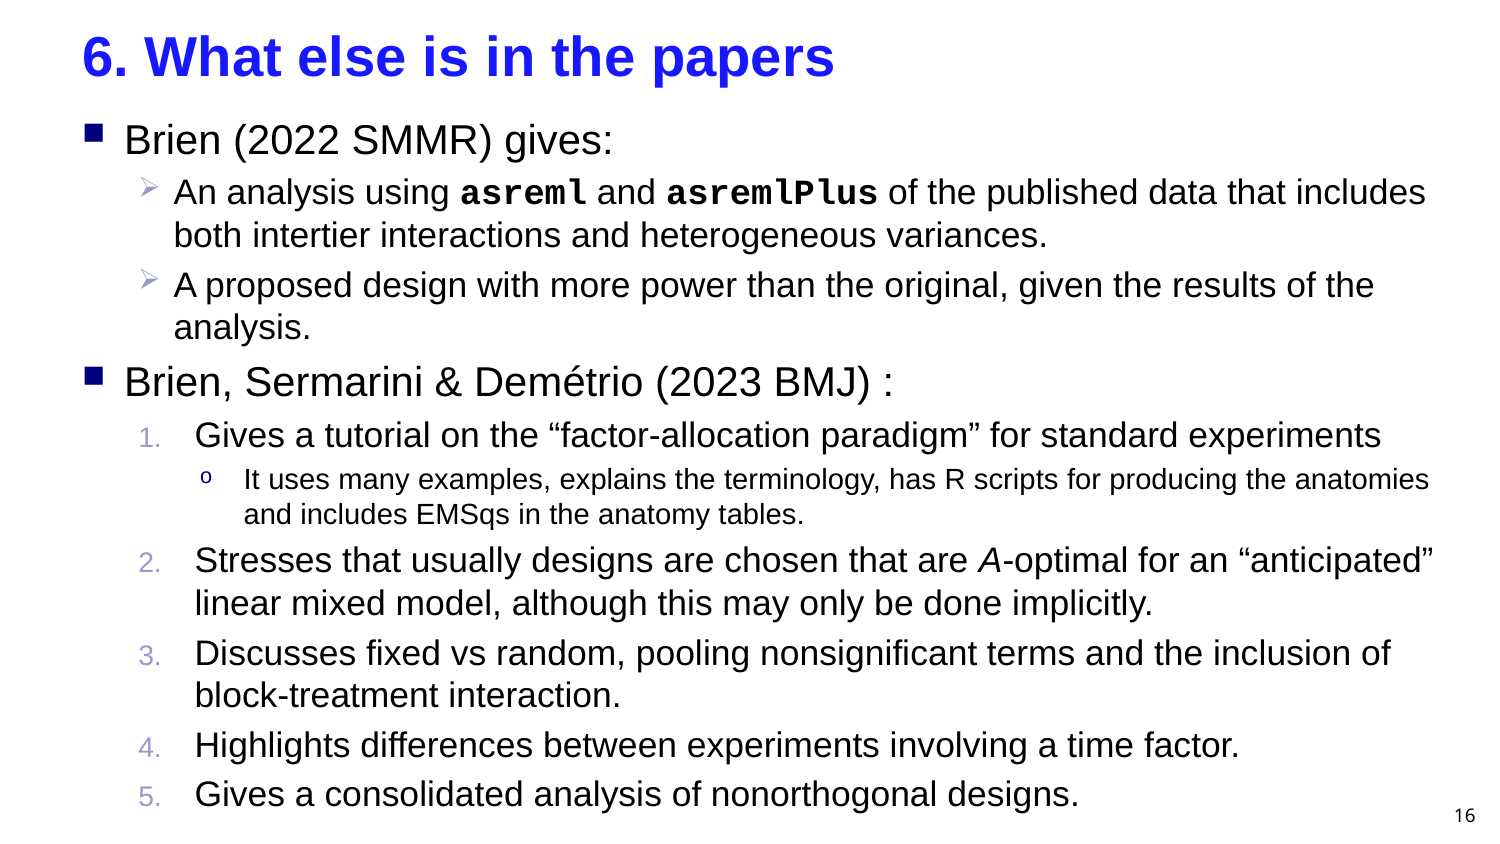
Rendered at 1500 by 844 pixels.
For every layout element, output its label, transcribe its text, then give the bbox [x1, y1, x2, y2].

title 6. What else is in the papers [70, 9, 1489, 99]
list Brien (2022 SMMR) gives: An analysis using asreml and asremlPlus of the published data that includes both intertier interactions and heterogeneous variances. A proposed design with more power than the original, given the results of the analysis. Brien, Sermarini & Demétrio (2023 BMJ) : Gives a tutorial on the “factor-allocation paradigm” for standard experiments It uses many examples, explains the terminology, has R scripts for producing the anatomies and includes EMSqs in the anatomy tables. Stresses that usually designs are chosen that are A-optimal for an “anticipated” linear mixed model, although this may only be done implicitly. Discusses fixed vs random, pooling nonsignificant terms and the inclusion of block-treatment interaction. Highlights differences between experiments involving a time factor. Gives a consolidated analysis of nonorthogonal designs. [70, 106, 1489, 835]
slide_number 16 [1136, 778, 1487, 836]
